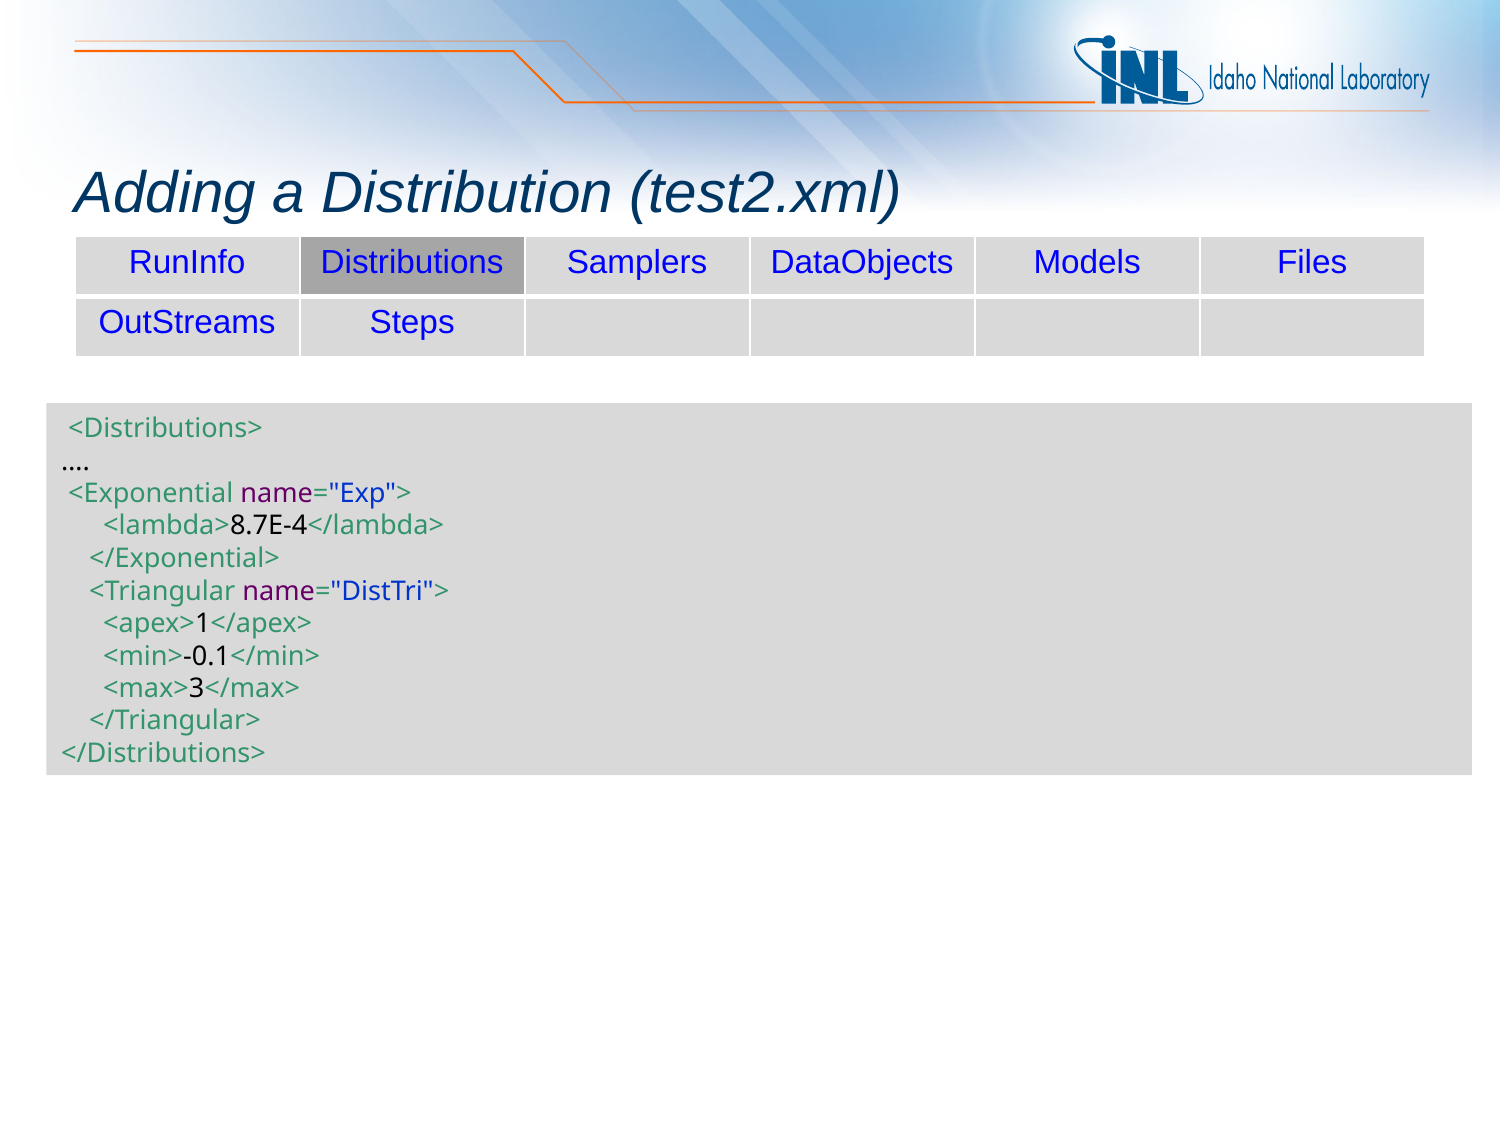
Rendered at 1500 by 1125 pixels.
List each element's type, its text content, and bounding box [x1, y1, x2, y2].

table_cell [526, 299, 749, 356]
table_header Samplers [526, 237, 749, 294]
table_header DataObjects [751, 237, 974, 294]
table_cell Steps [301, 299, 524, 356]
table_header Models [976, 237, 1199, 294]
table_cell [976, 299, 1199, 356]
table_cell [751, 299, 974, 356]
table_header Distributions [301, 237, 524, 294]
table_cell [1201, 299, 1424, 356]
table_header Files [1201, 237, 1424, 294]
picture [0, 0, 1500, 1125]
title Adding a Distribution (test2.xml) [74, 164, 1426, 227]
table_cell OutStreams [76, 299, 299, 356]
text_box <Distributions> …. <Exponential name="Exp"> <lambda>8.7E-4</lambda> </Exponential> <Triangular name="DistTri"> <apex>1</apex> <min>-0.1</min> <max>3</max> </Triangular> </Distributions> [46, 403, 1472, 776]
table_header RunInfo [76, 237, 299, 294]
